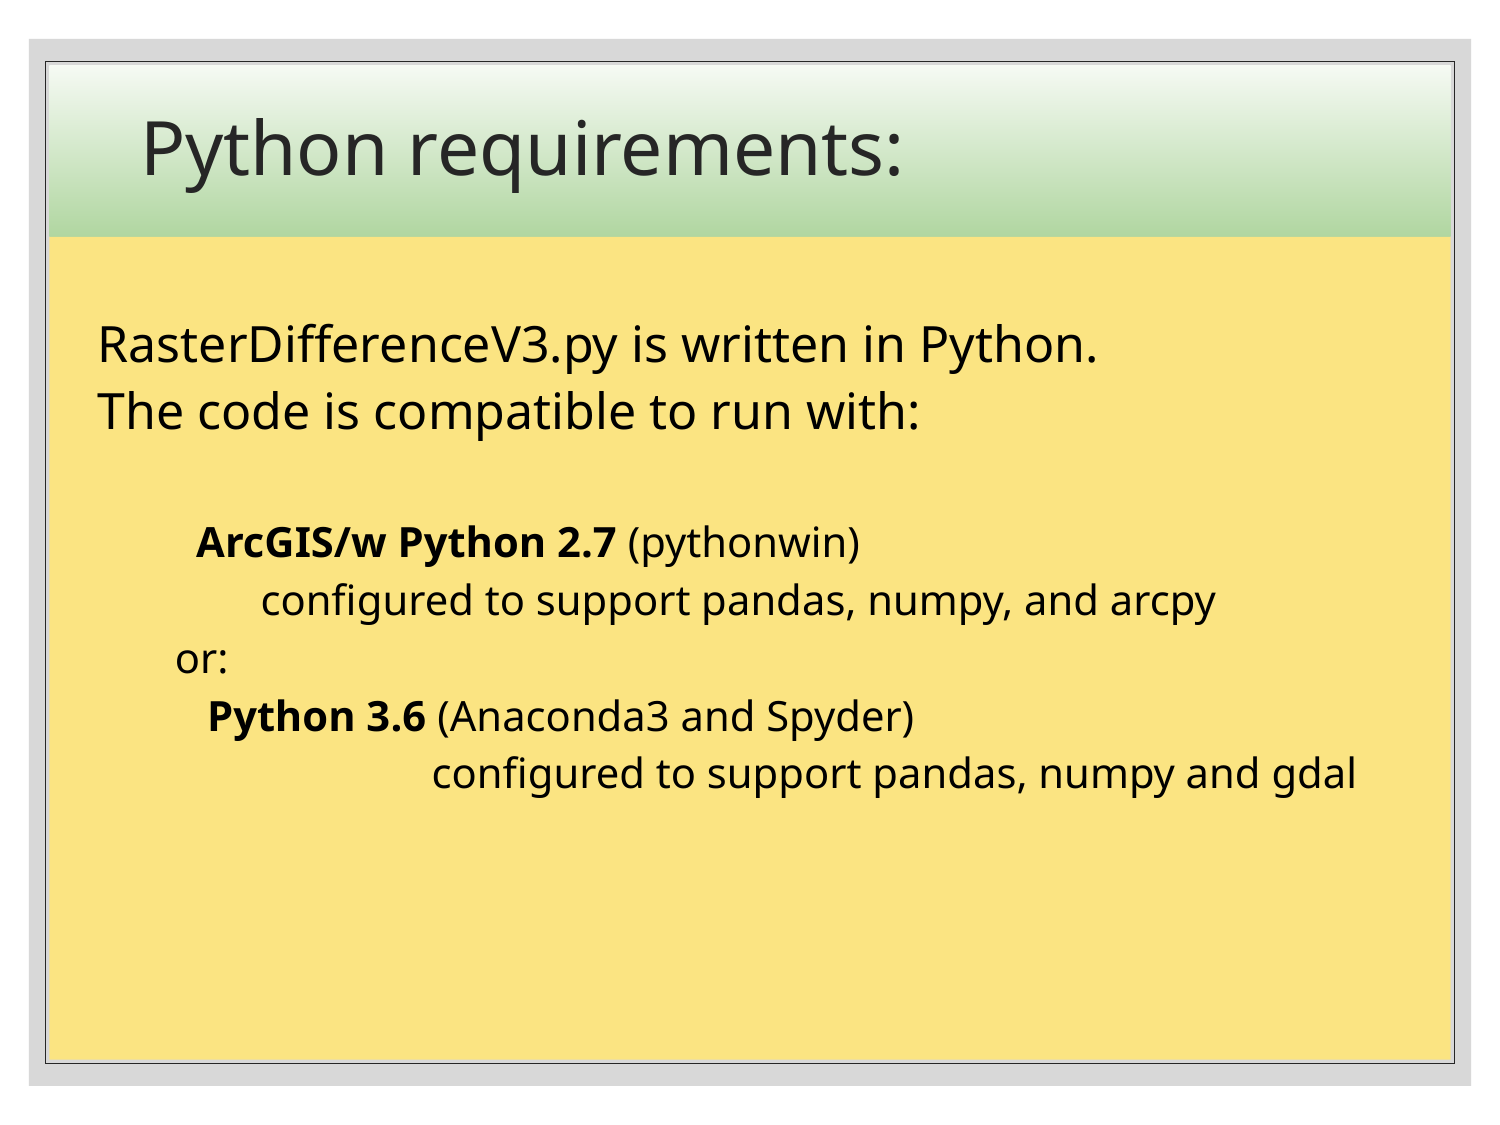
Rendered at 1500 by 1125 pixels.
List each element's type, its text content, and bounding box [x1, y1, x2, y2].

title Python requirements: [49, 65, 1451, 236]
list RasterDifferenceV3.py is written in Python. The code is compatible to run with: ArcGIS/w Python 2.7 (pythonwin) configured to support pandas, numpy, and arcpy or: Python 3.6 (Anaconda3 and Spyder) configured to support pandas, numpy and gdal [49, 236, 1451, 1060]
